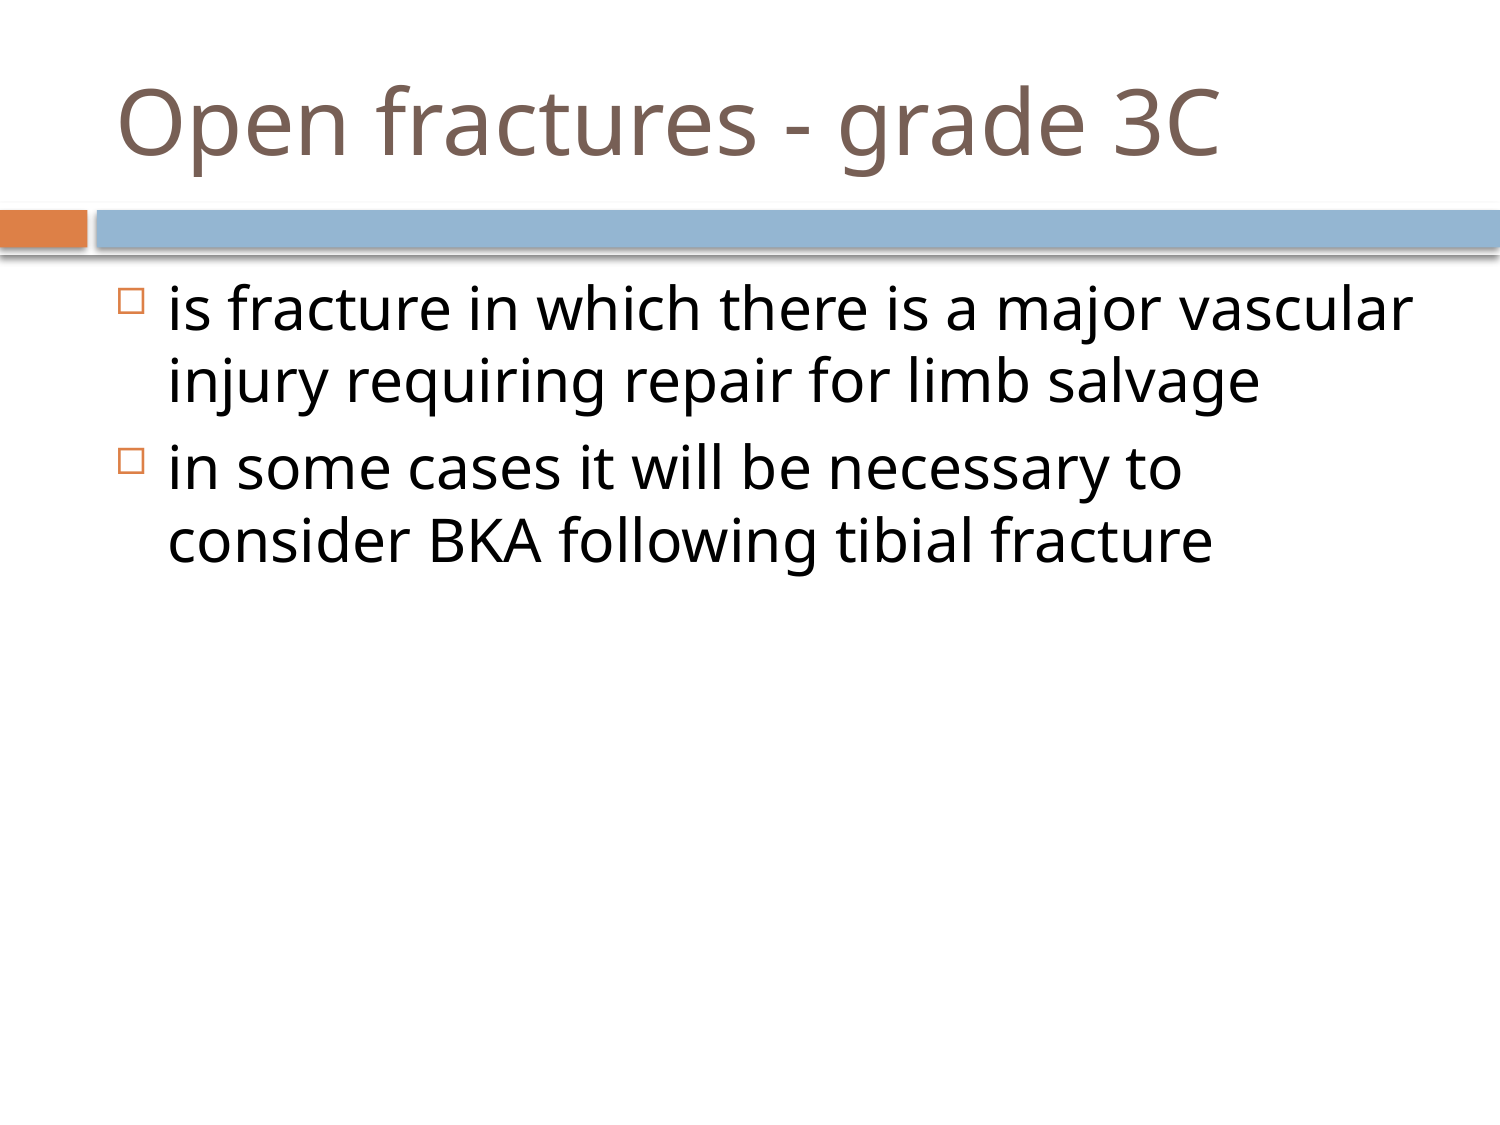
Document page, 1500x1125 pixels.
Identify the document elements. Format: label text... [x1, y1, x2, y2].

title Open fractures - grade 3C [100, 37, 1438, 200]
list is fracture in which there is a major vascular injury requiring repair for limb salvage in some cases it will be necessary to consider BKA following tibial fracture [100, 262, 1438, 1000]
